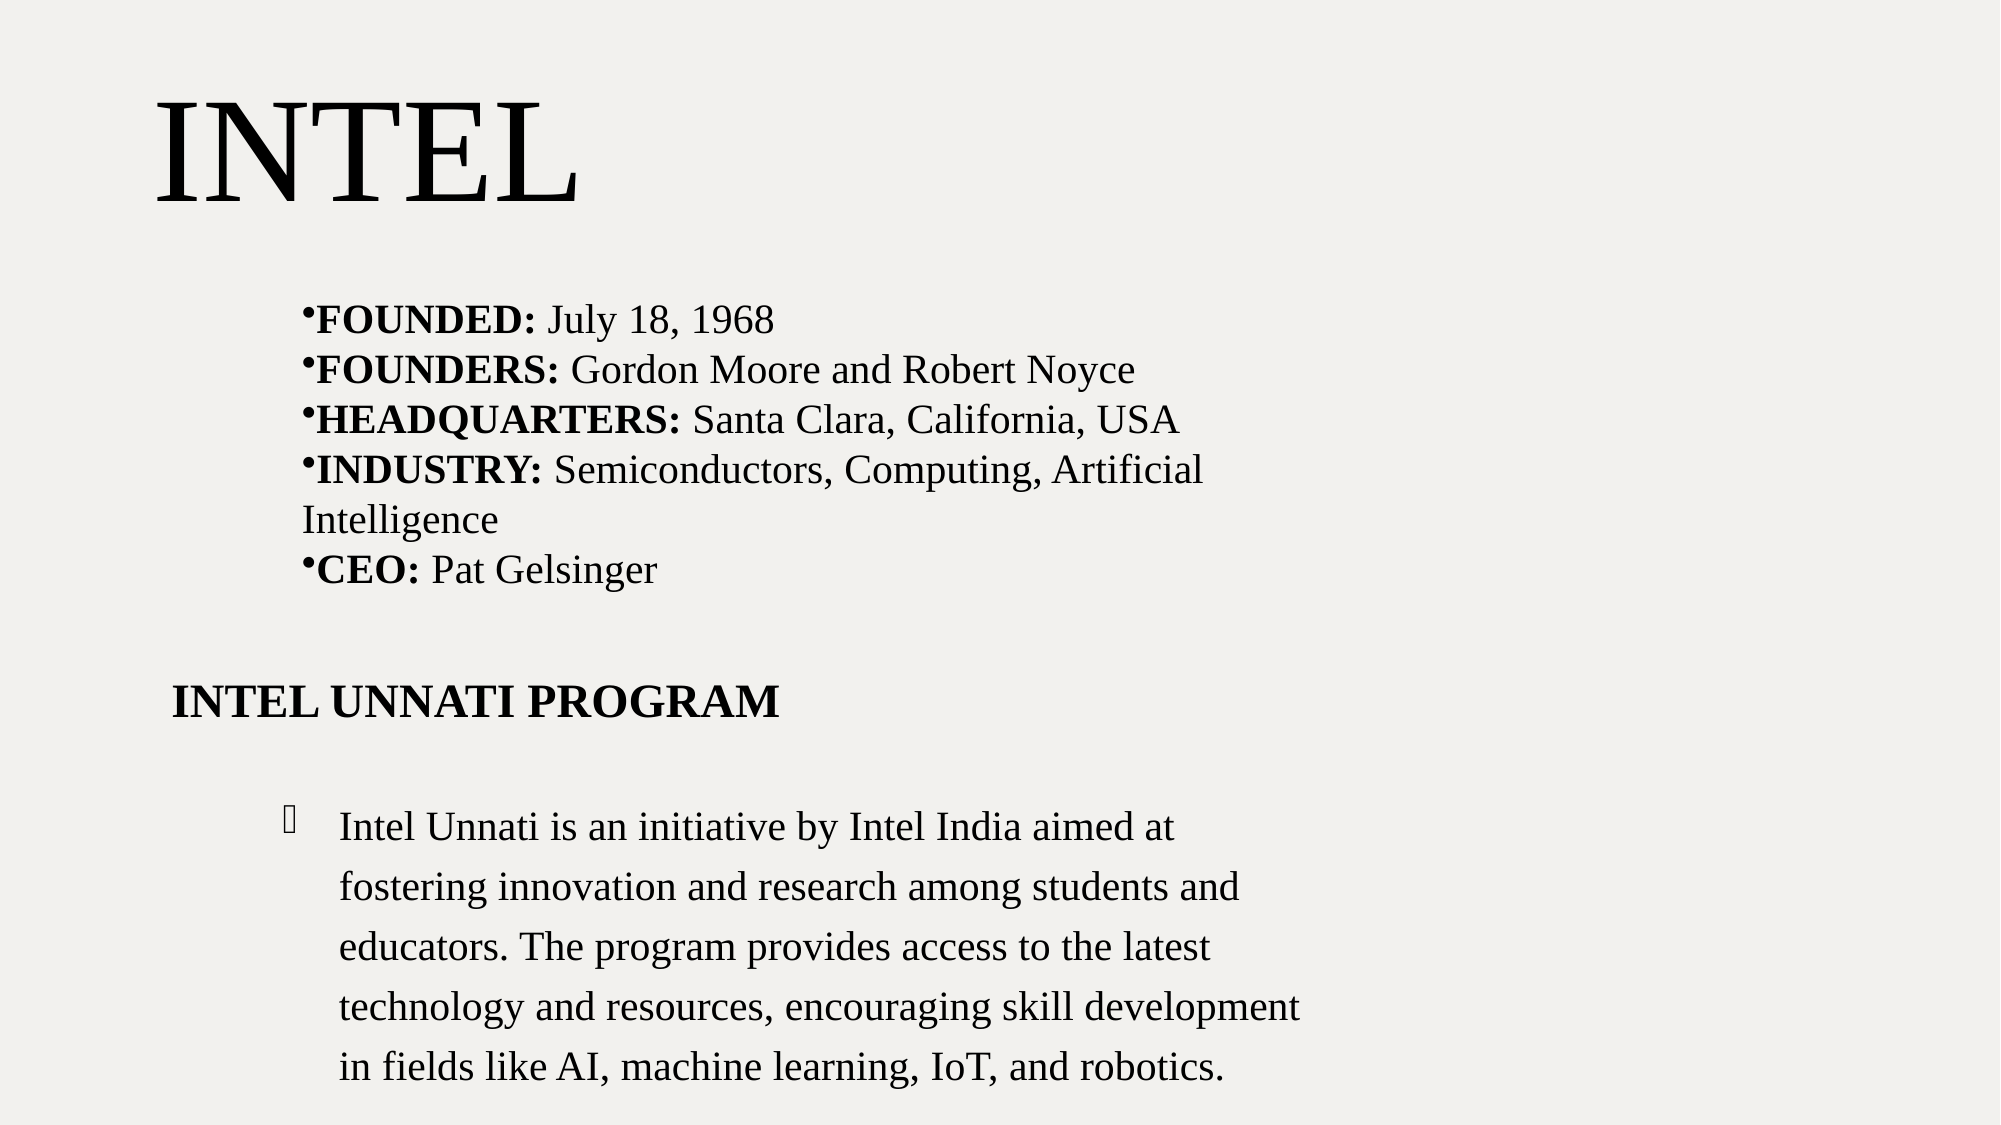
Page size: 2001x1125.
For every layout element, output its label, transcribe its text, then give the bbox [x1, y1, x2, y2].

text_box Intel Unnati is an initiative by Intel India aimed at fostering innovation and research among students and educators. The program provides access to the latest technology and resources, encouraging skill development in fields like AI, machine learning, IoT, and robotics. [267, 780, 1345, 1096]
text_box INTEL UNNATI PROGRAM [0, 662, 946, 780]
text_box INTEL [137, 43, 1805, 239]
text_box FOUNDED: July 18, 1968 FOUNDERS: Gordon Moore and Robert Noyce HEADQUARTERS: Santa Clara, California, USA INDUSTRY: Semiconductors, Computing, Artificial Intelligence CEO: Pat Gelsinger [287, 284, 1287, 600]
